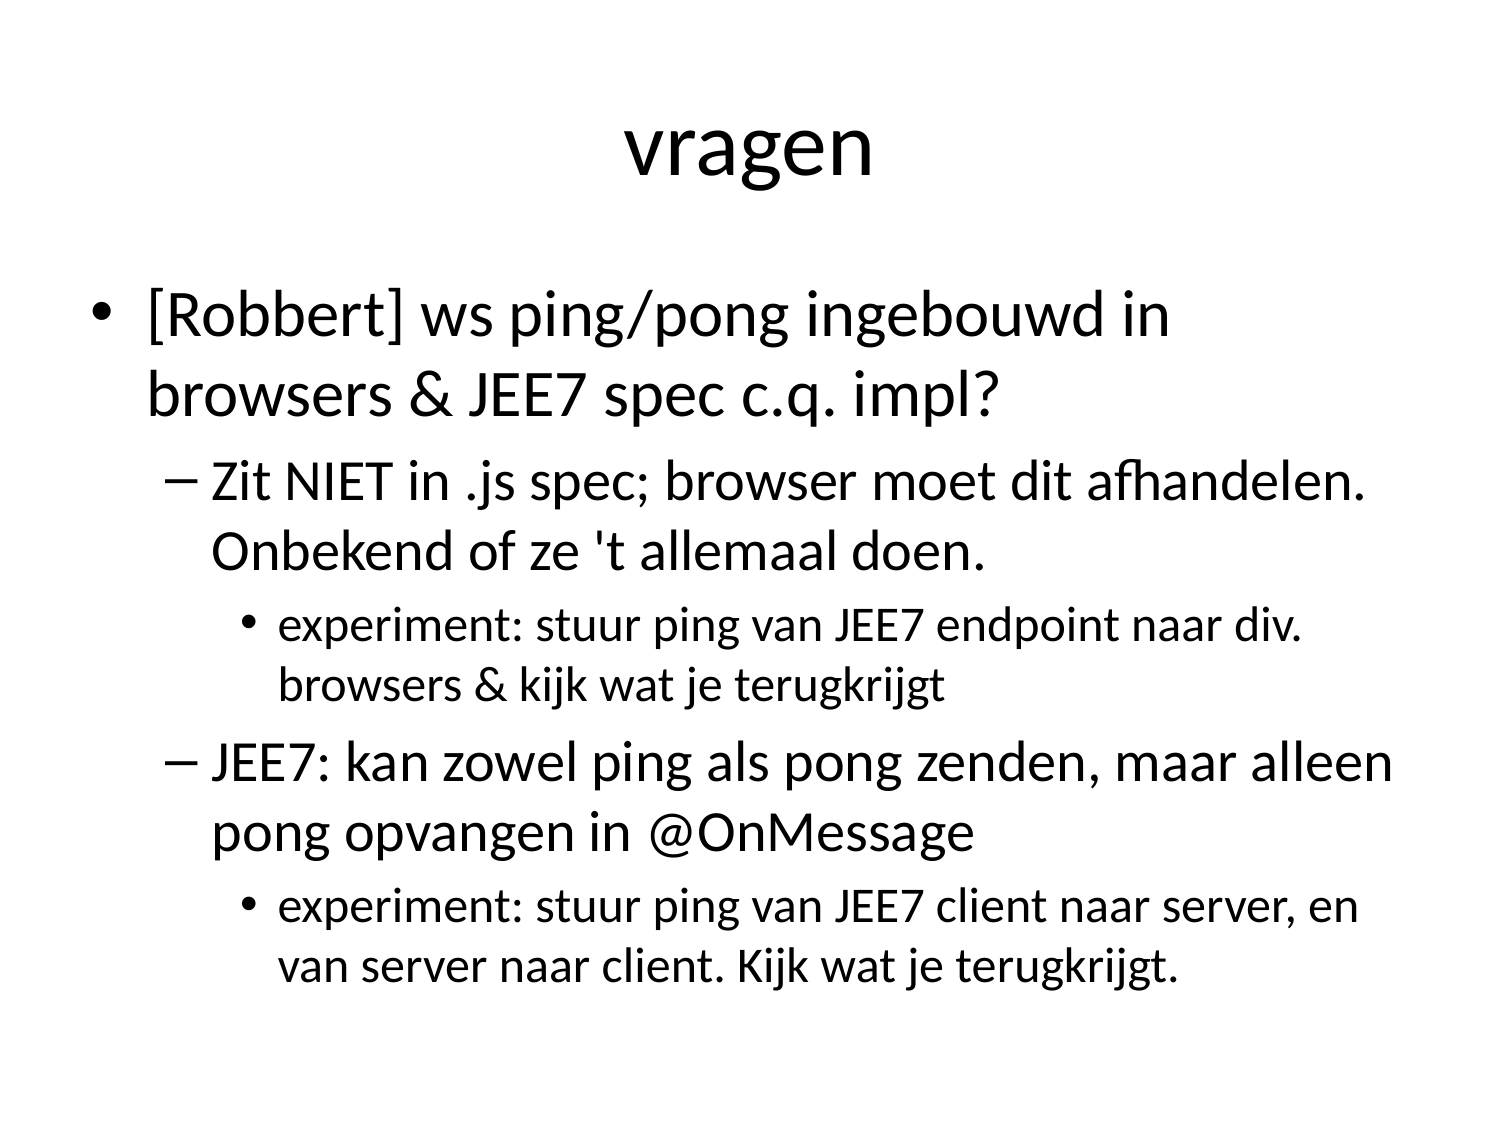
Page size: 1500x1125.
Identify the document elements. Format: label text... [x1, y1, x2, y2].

list [Robbert] ws ping/pong ingebouwd in browsers & JEE7 spec c.q. impl? Zit NIET in .js spec; browser moet dit afhandelen. Onbekend of ze 't allemaal doen. experiment: stuur ping van JEE7 endpoint naar div. browsers & kijk wat je terugkrijgt JEE7: kan zowel ping als pong zenden, maar alleen pong opvangen in @OnMessage experiment: stuur ping van JEE7 client naar server, en van server naar client. Kijk wat je terugkrijgt. [75, 262, 1425, 1005]
title vragen [75, 45, 1425, 233]
